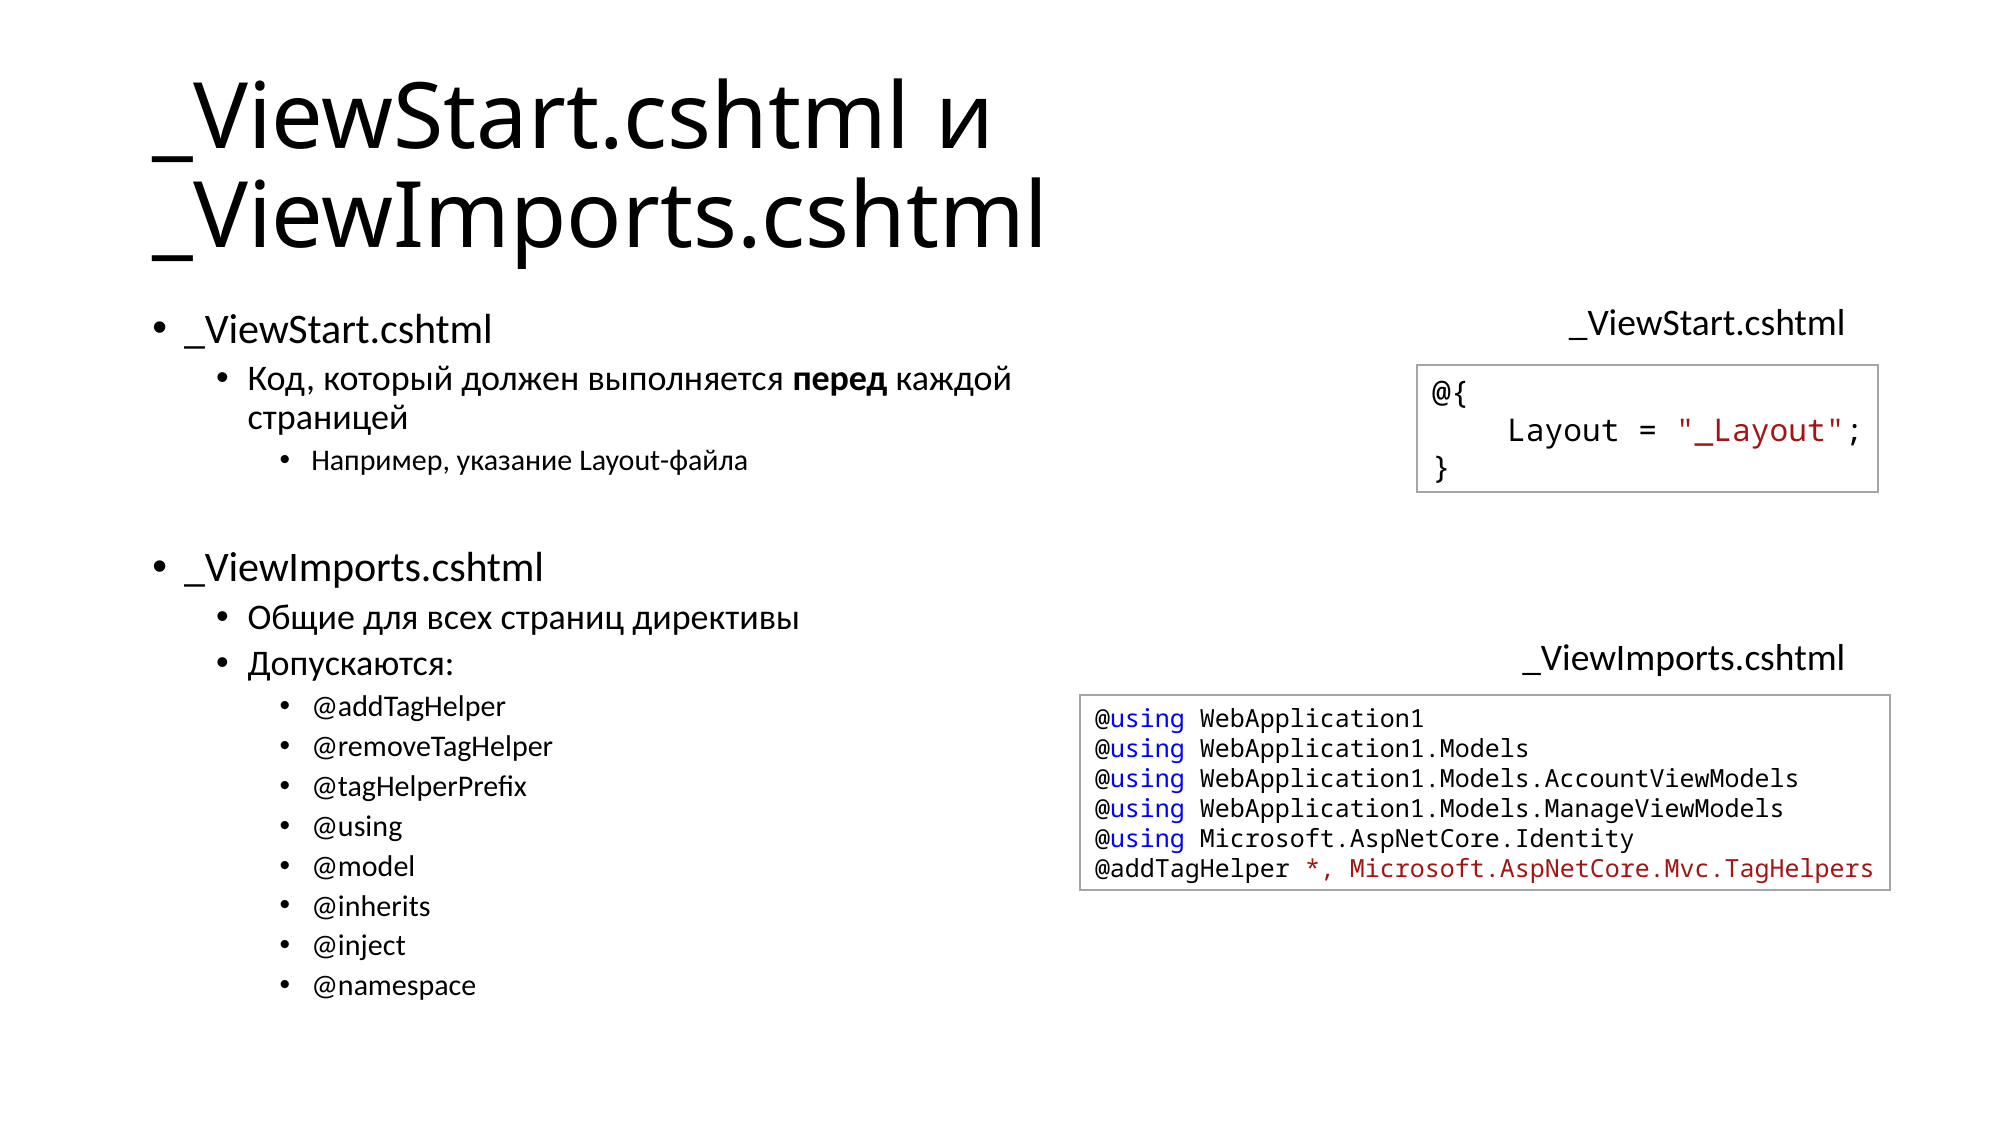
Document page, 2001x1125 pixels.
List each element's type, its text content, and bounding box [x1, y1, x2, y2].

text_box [1107, 626, 1863, 891]
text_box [1432, 290, 1863, 494]
title _ViewStart.cshtml и _ViewImports.cshtml [137, 59, 1863, 278]
list _ViewStart.cshtml Код, который должен выполняется перед каждой страницей Например, указание Layout-файла _ViewImports.cshtml Общие для всех страниц директивы Допускаются: @addTagHelper @removeTagHelper @tagHelperPrefix @using @model @inherits @inject @namespace [137, 299, 1117, 1014]
